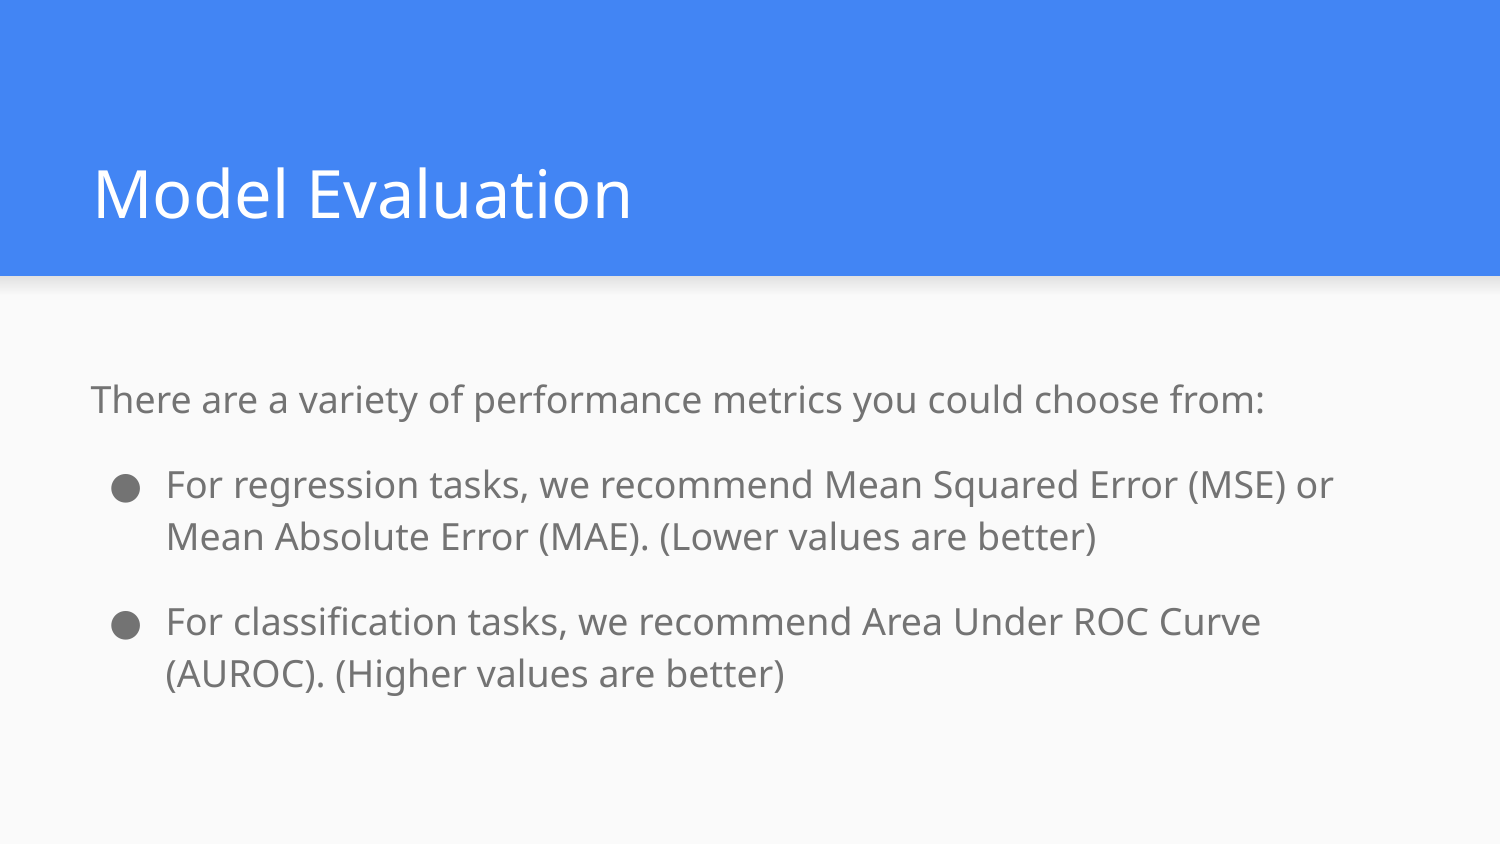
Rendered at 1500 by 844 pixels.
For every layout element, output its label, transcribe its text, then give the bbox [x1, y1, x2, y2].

list There are a variety of performance metrics you could choose from: For regression tasks, we recommend Mean Squared Error (MSE) or Mean Absolute Error (MAE). (Lower values are better) For classification tasks, we recommend Area Under ROC Curve (AUROC). (Higher values are better) [75, 354, 1425, 743]
title Model Evaluation [77, 121, 1427, 248]
